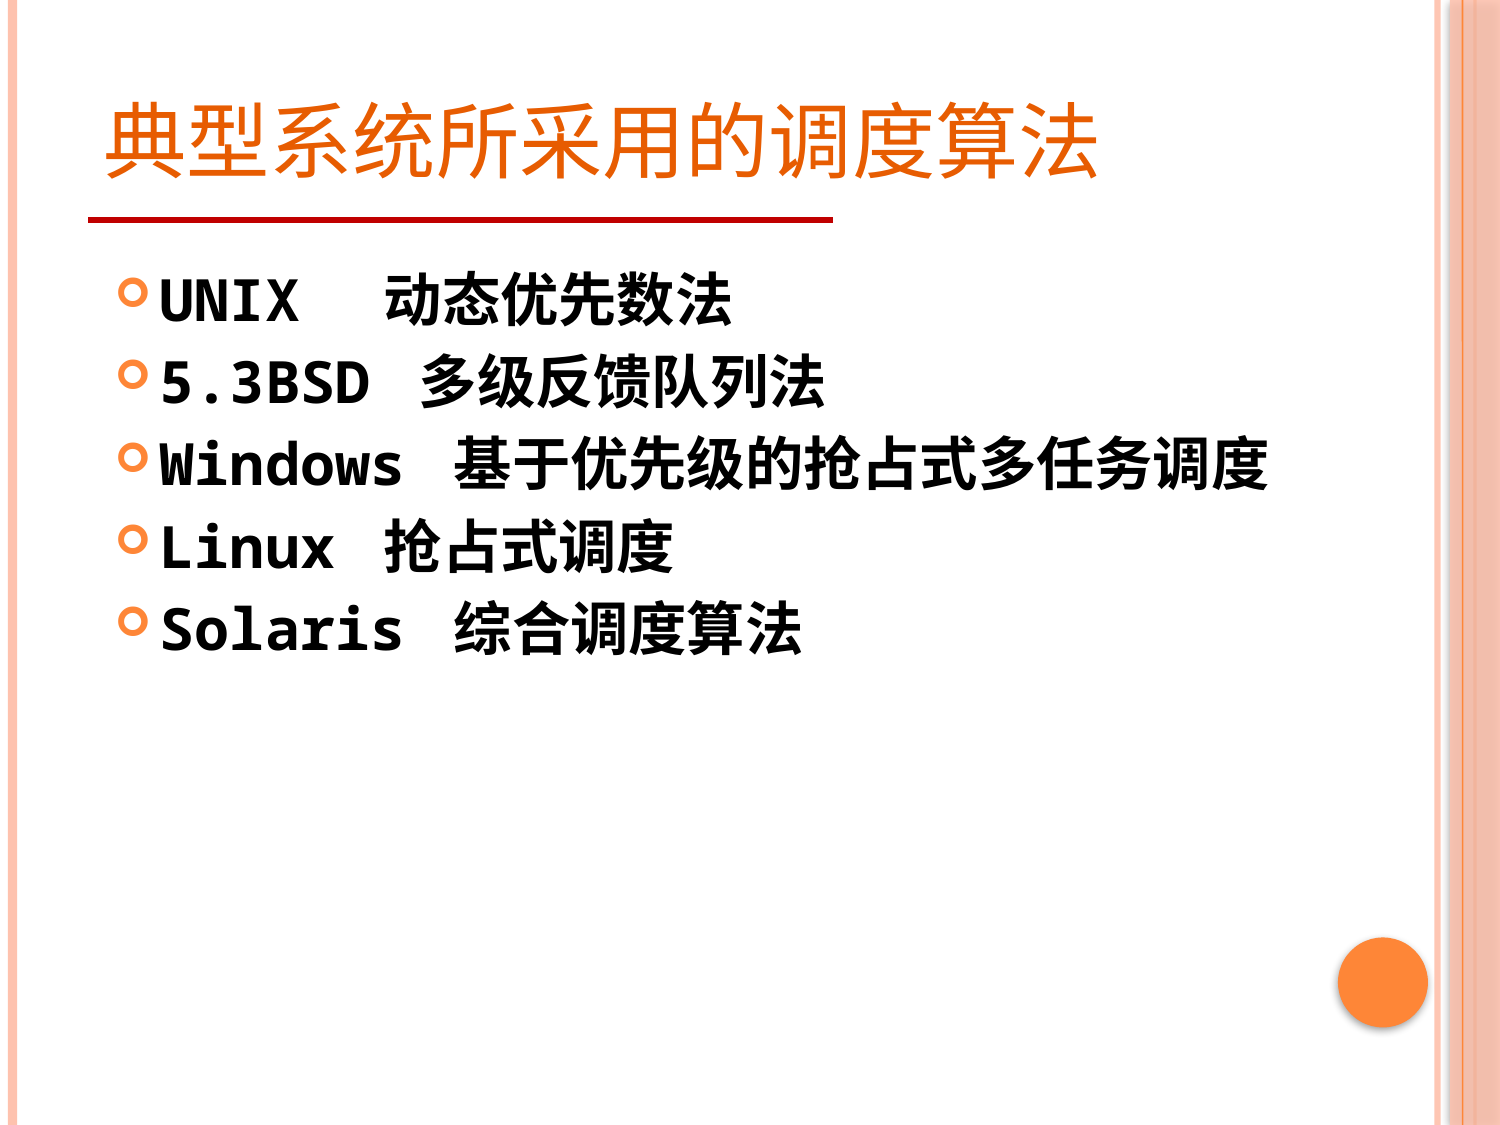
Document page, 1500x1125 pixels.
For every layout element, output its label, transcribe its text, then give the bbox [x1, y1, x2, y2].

list UNIX 动态优先数法 5.3BSD 多级反馈队列法 Windows 基于优先级的抢占式多任务调度 Linux 抢占式调度 Solaris 综合调度算法 [100, 255, 1395, 1051]
title 典型系统所采用的调度算法 [88, 45, 1339, 197]
